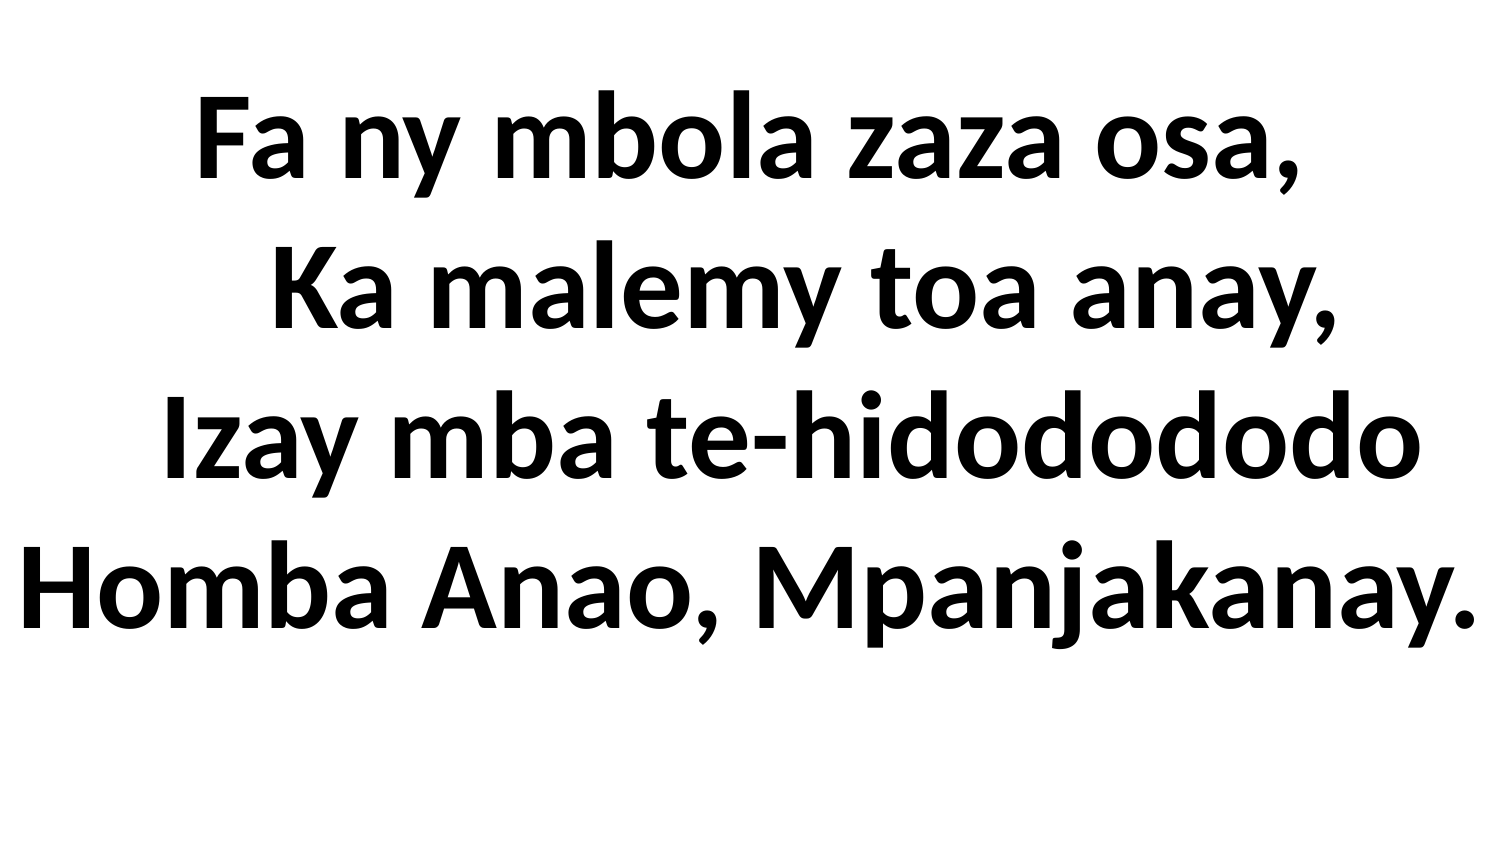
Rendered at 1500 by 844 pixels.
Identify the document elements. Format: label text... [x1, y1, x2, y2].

title Fa ny mbola zaza osa, Ka malemy toa anay, Izay mba te-hidodododo Homba Anao, Mpanjakanay. [0, 262, 1500, 446]
